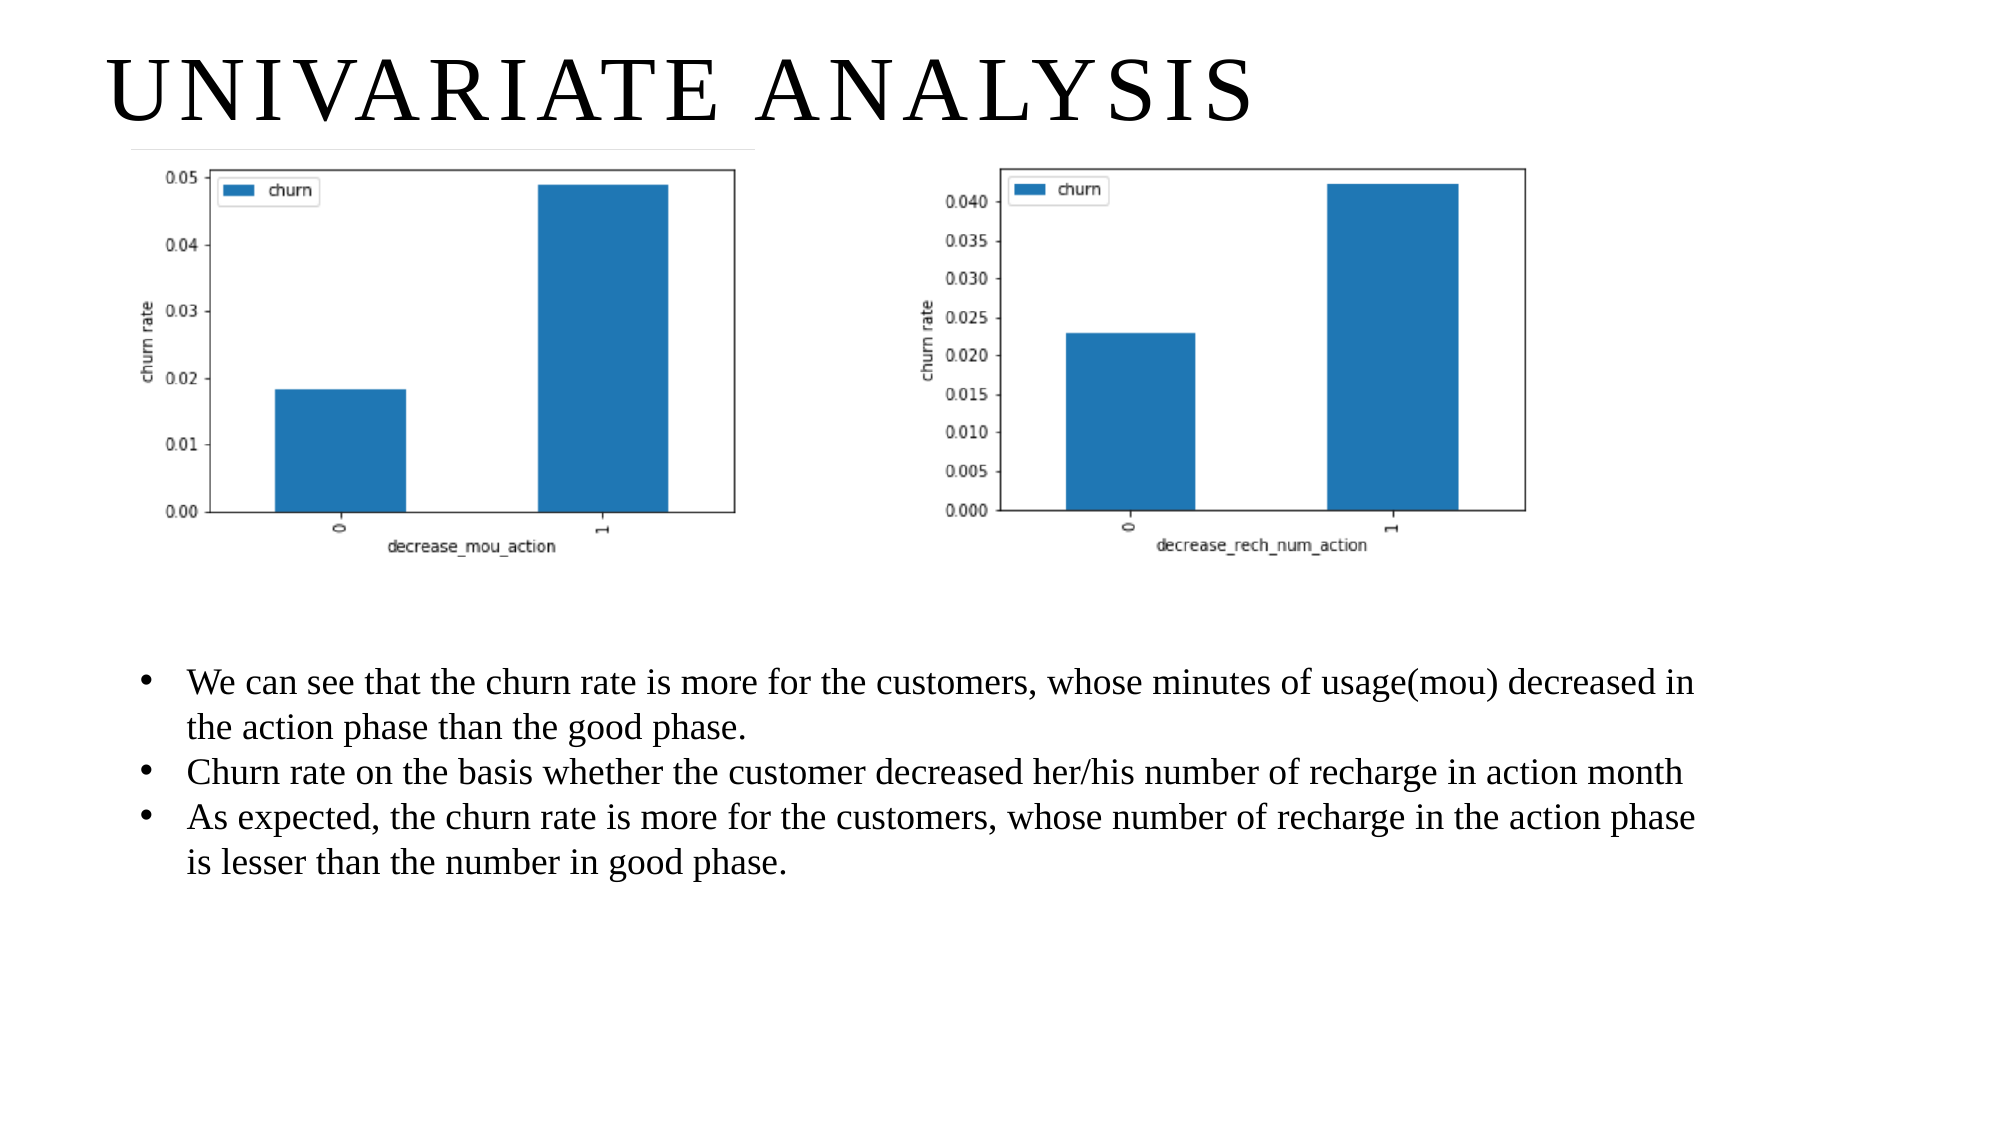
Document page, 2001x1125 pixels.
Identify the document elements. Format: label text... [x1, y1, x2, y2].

picture [125, 149, 755, 557]
picture [905, 149, 1586, 577]
text_box UNIVARIATE ANALYSIS [103, 0, 1829, 139]
text_box We can see that the churn rate is more for the customers, whose minutes of usage(mou) decreased in the action phase than the good phase. Churn rate on the basis whether the customer decreased her/his number of recharge in action month As expected, the churn rate is more for the customers, whose number of recharge in the action phase is lesser than the number in good phase. [125, 649, 1738, 935]
